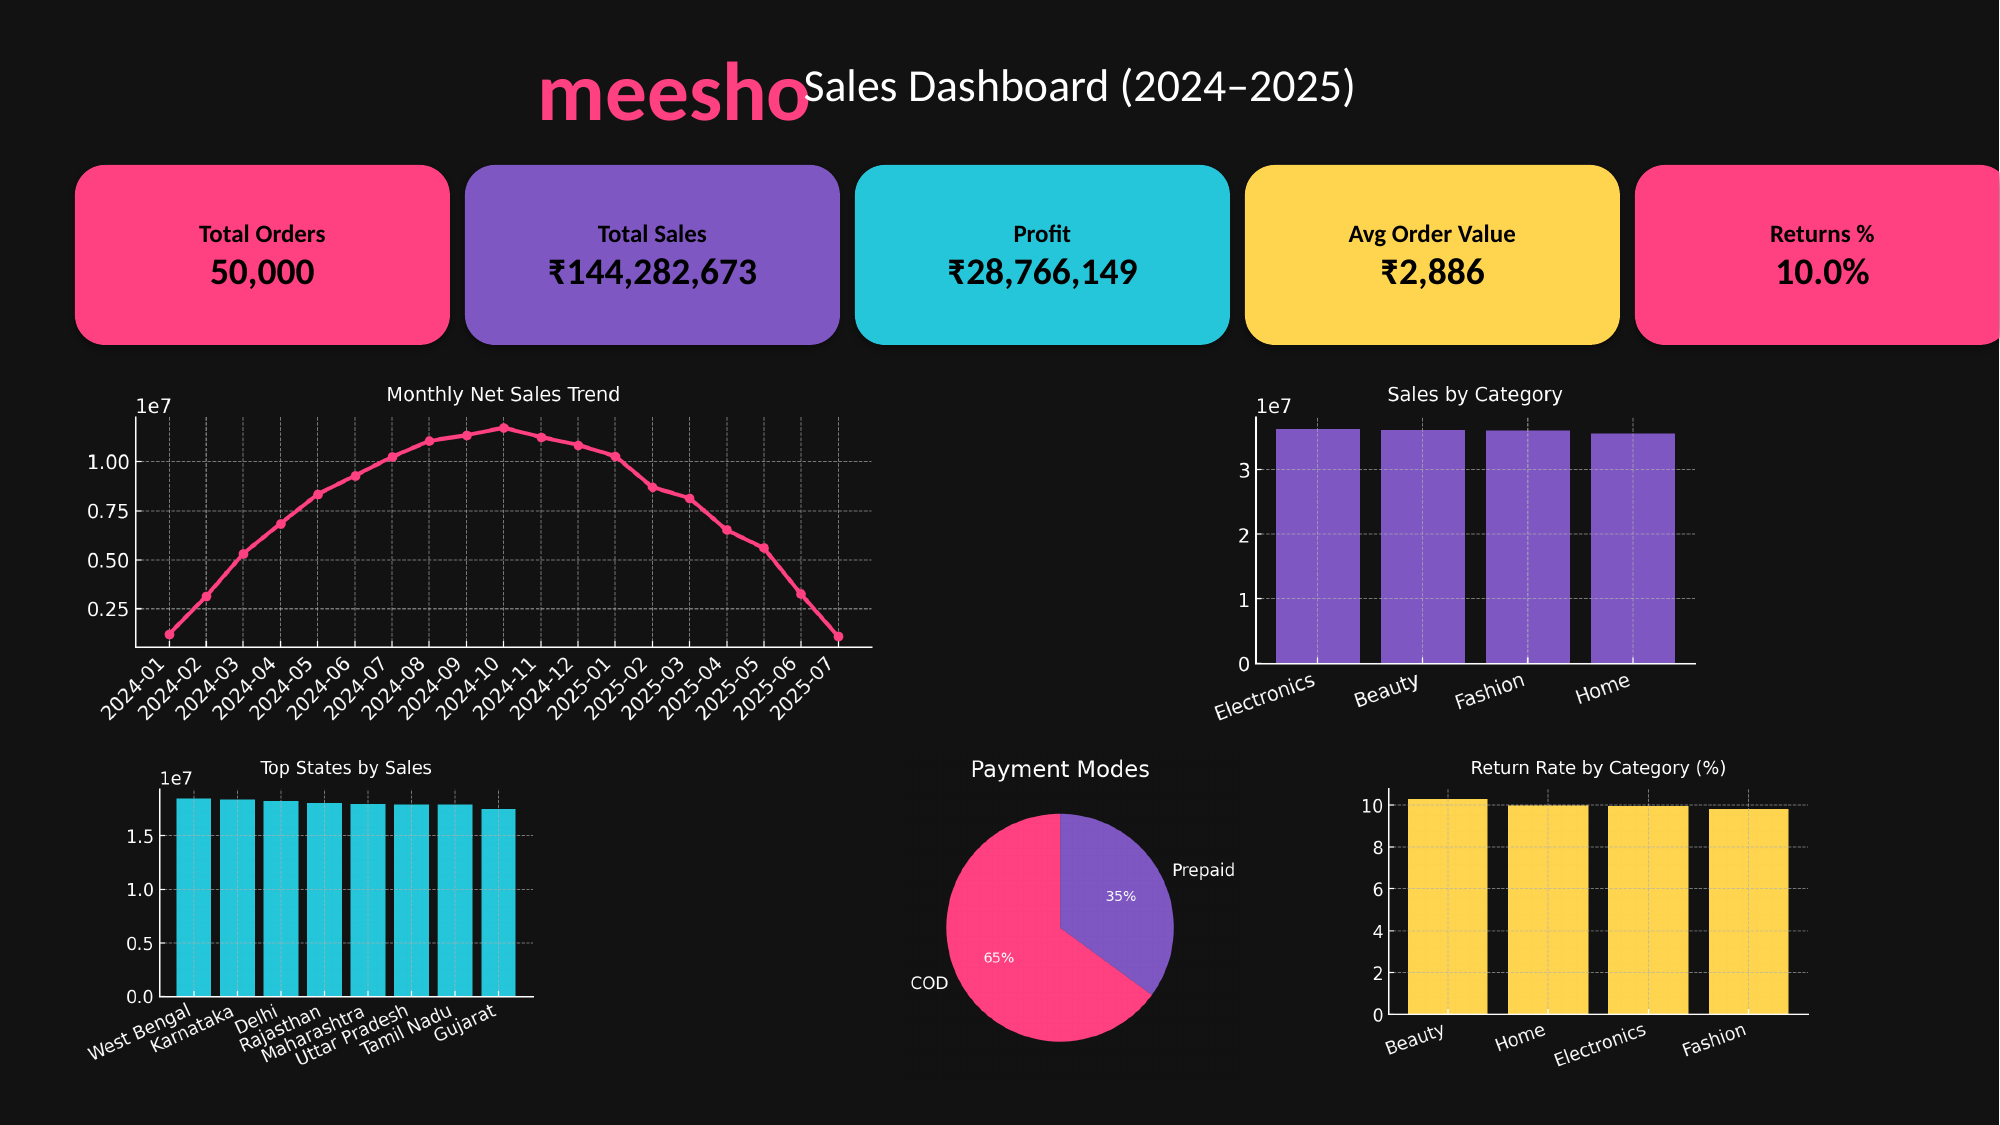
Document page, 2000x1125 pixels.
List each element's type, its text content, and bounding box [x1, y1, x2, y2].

text_box Profit ₹28,766,149 [854, 164, 1231, 346]
picture [74, 374, 883, 736]
text_box Total Sales ₹144,282,673 [464, 164, 841, 346]
text_box meesho [522, 29, 828, 145]
picture [899, 749, 1245, 1081]
picture [1199, 374, 1706, 736]
text_box Returns % 10.0% [1634, 164, 2000, 346]
picture [74, 749, 543, 1081]
picture [1349, 749, 1819, 1081]
text_box Total Orders 50,000 [74, 164, 451, 346]
text_box Sales Dashboard (2024–2025) [788, 48, 1372, 118]
text_box Avg Order Value ₹2,886 [1244, 164, 1621, 346]
